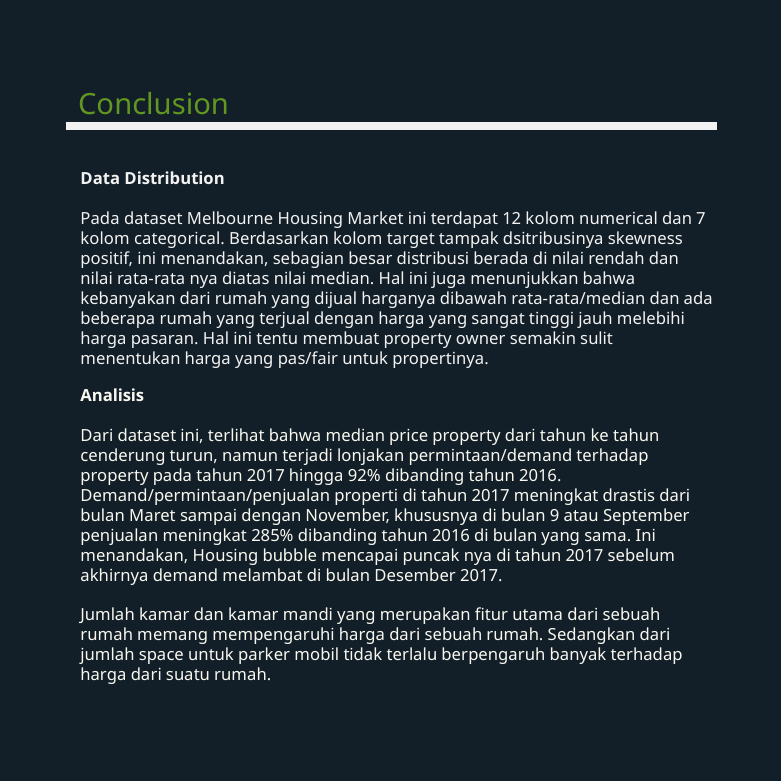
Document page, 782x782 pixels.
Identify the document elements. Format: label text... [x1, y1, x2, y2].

text_box Conclusion [78, 91, 704, 121]
text_box Analisis Dari dataset ini, terlihat bahwa median price property dari tahun ke tahun cenderung turun, namun terjadi lonjakan permintaan/demand terhadap property pada tahun 2017 hingga 92% dibanding tahun 2016. Demand/permintaan/penjualan properti di tahun 2017 meningkat drastis dari bulan Maret sampai dengan November, khususnya di bulan 9 atau September penjualan meningkat 285% dibanding tahun 2016 di bulan yang sama. Ini menandakan, Housing bubble mencapai puncak nya di tahun 2017 sebelum akhirnya demand melambat di bulan Desember 2017. Jumlah kamar dan kamar mandi yang merupakan fitur utama dari sebuah rumah memang mempengaruhi harga dari sebuah rumah. Sedangkan dari jumlah space untuk parker mobil tidak terlalu berpengaruh banyak terhadap harga dari suatu rumah. [65, 377, 731, 692]
text_box Data Distribution Pada dataset Melbourne Housing Market ini terdapat 12 kolom numerical dan 7 kolom categorical. Berdasarkan kolom target tampak dsitribusinya skewness positif, ini menandakan, sebagian besar distribusi berada di nilai rendah dan nilai rata-rata nya diatas nilai median. Hal ini juga menunjukkan bahwa kebanyakan dari rumah yang dijual harganya dibawah rata-rata/median dan ada beberapa rumah yang terjual dengan harga yang sangat tinggi jauh melebihi harga pasaran. Hal ini tentu membuat property owner semakin sulit menentukan harga yang pas/fair untuk propertinya. [65, 140, 731, 375]
